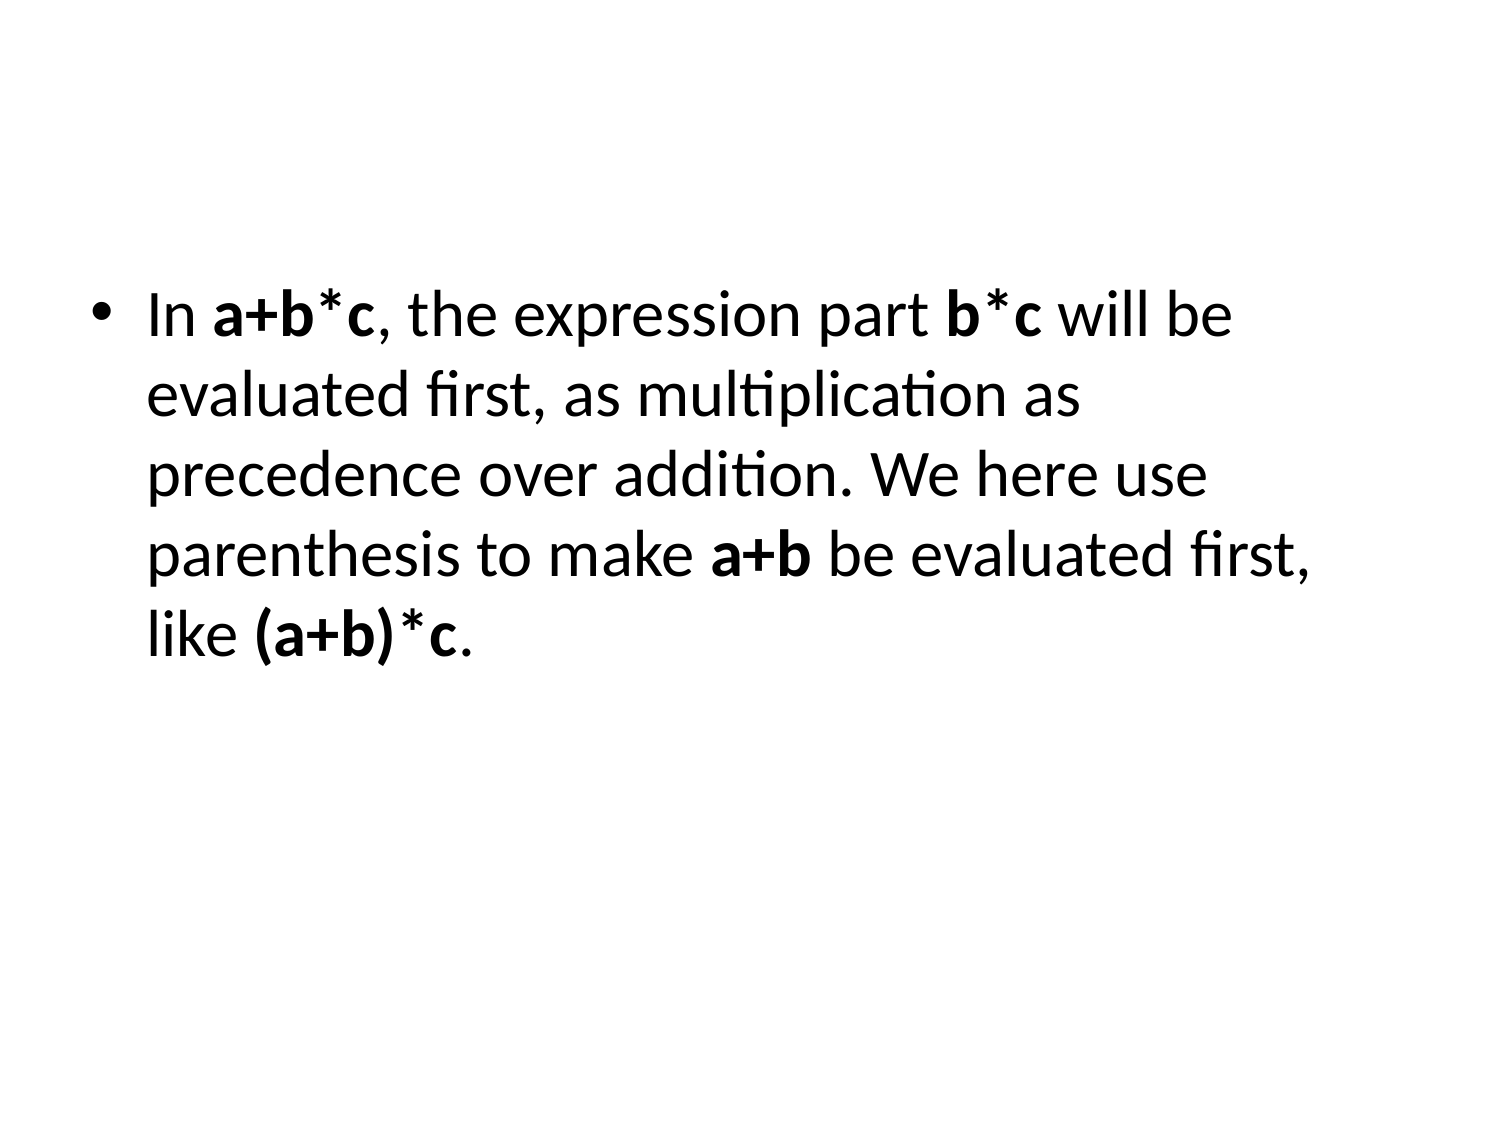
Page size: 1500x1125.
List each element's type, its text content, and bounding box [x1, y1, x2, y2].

list In a+b*c, the expression part b*c will be evaluated first, as multiplication as precedence over addition. We here use parenthesis to make a+b be evaluated first, like (a+b)*c. [75, 262, 1425, 1005]
